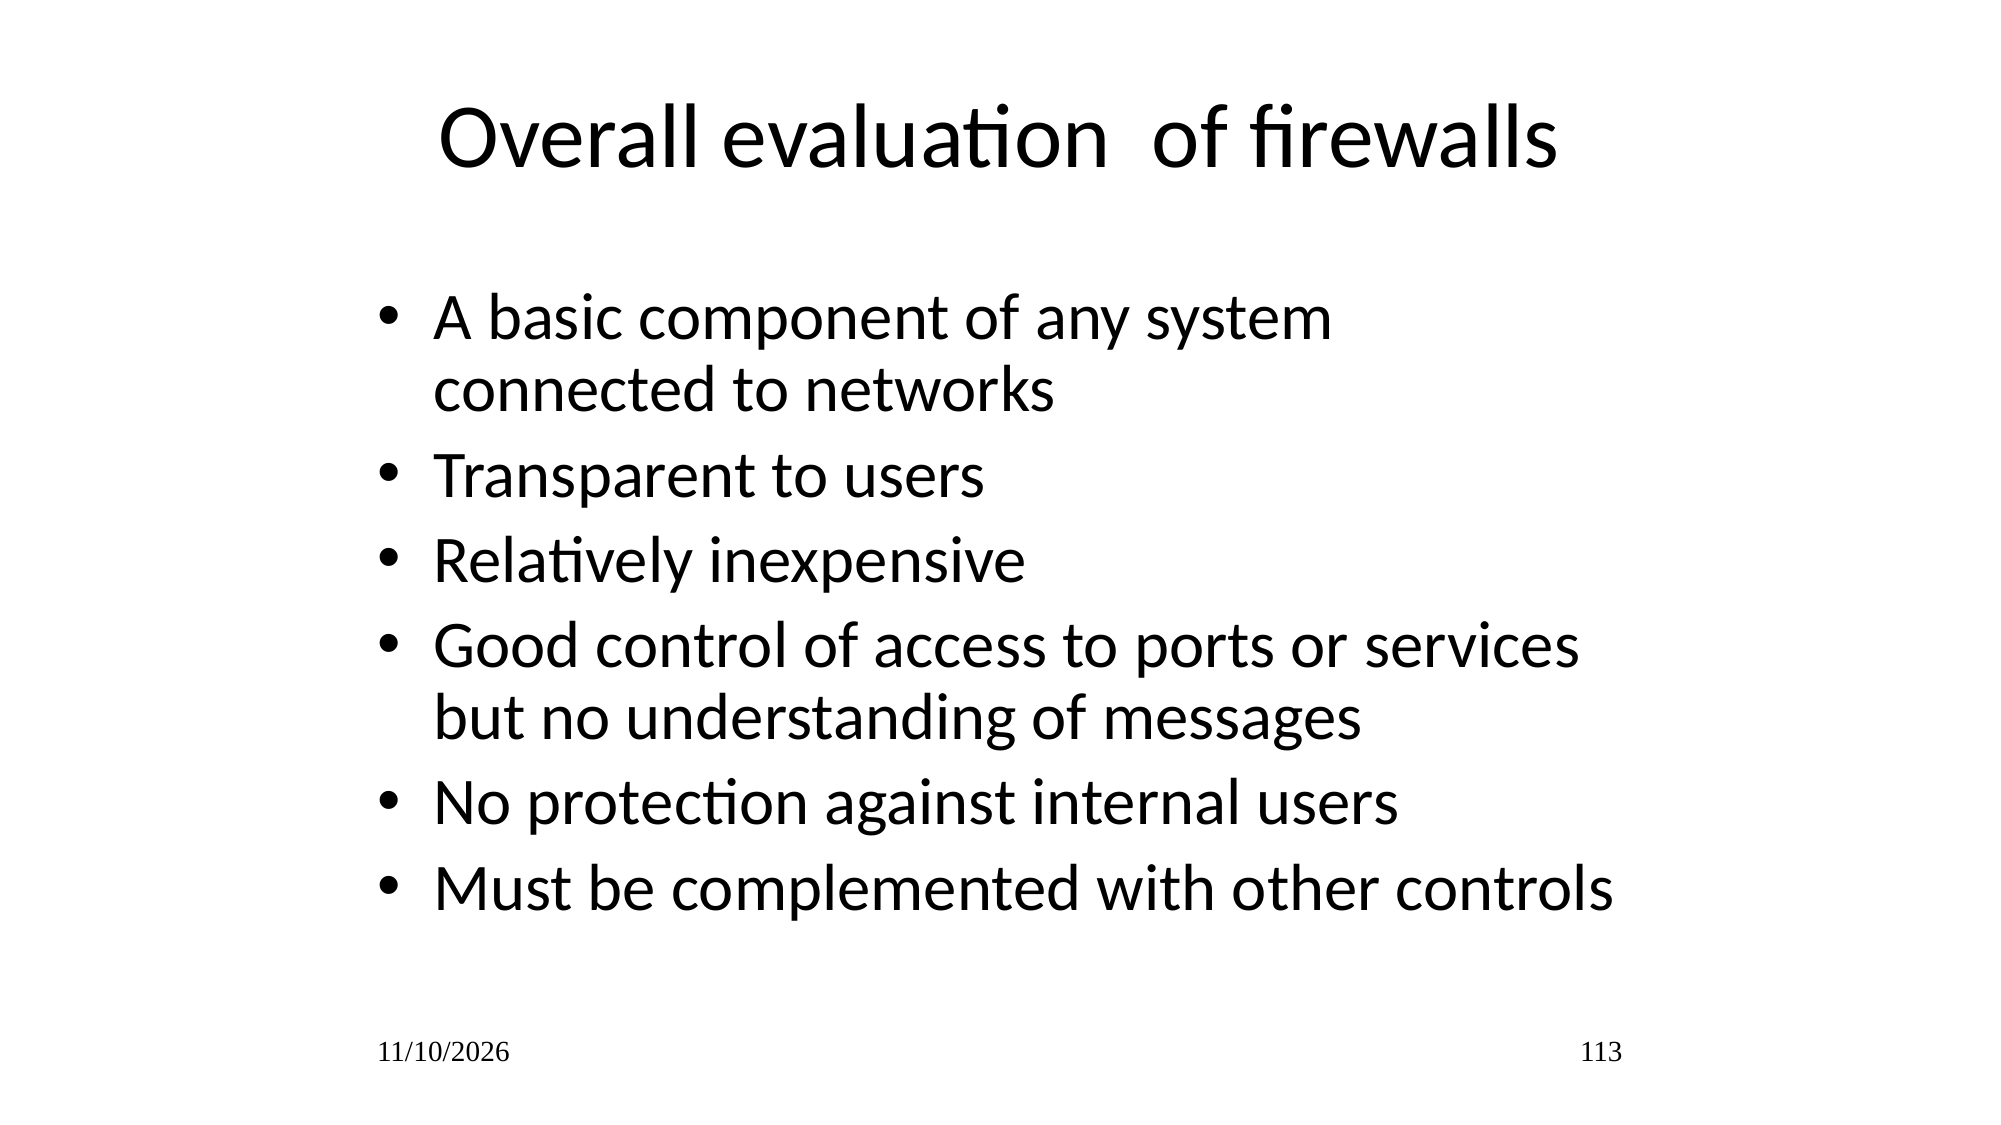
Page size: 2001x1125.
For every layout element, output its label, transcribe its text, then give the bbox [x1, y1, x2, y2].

text_box 113 [1324, 1024, 1638, 1100]
text_box A basic component of any system connected to networks Transparent to users Relatively inexpensive Good control of access to ports or services but no understanding of messages No protection against internal users Must be complemented with other controls [362, 275, 1638, 1000]
text_box Overall evaluation of firewalls [362, 37, 1638, 225]
text_box 10/24/2016 [362, 1024, 675, 1100]
